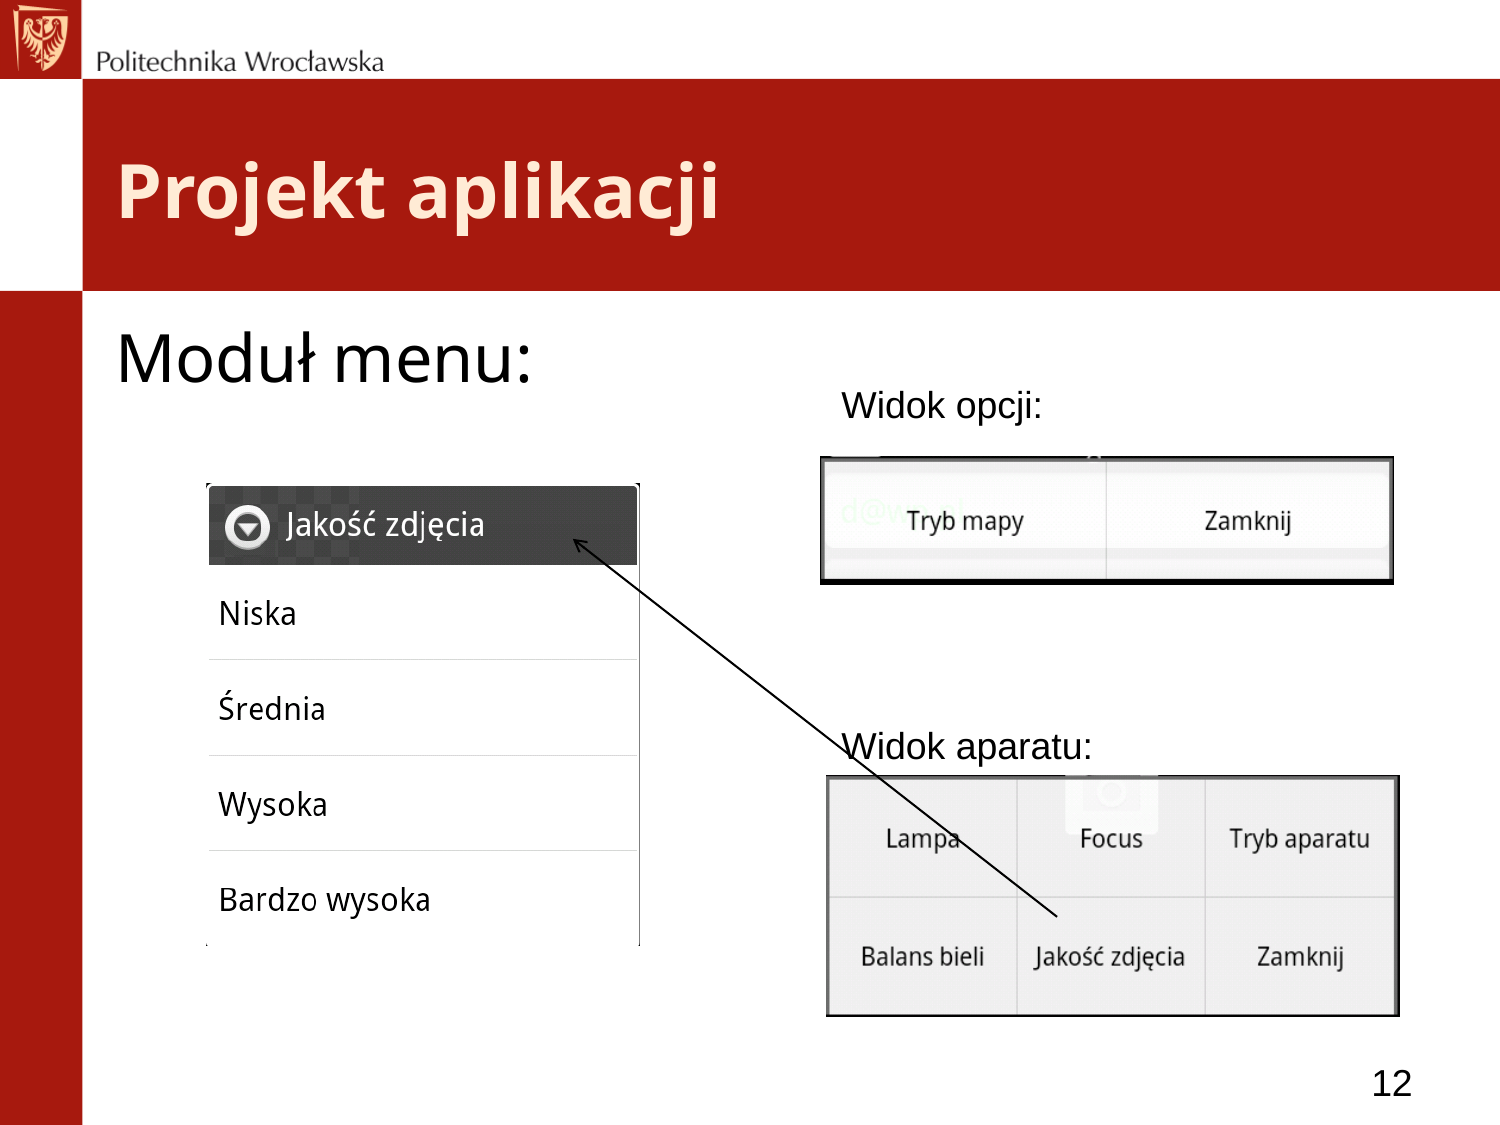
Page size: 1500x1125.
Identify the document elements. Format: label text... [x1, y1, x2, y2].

picture [820, 455, 1394, 585]
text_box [572, 538, 1058, 918]
picture [826, 774, 1400, 1017]
text_box Widok aparatu: [1062, 714, 1376, 773]
title Projekt aplikacji [100, 103, 1483, 274]
picture [206, 483, 640, 946]
text_box Widok opcji: [826, 373, 1376, 434]
picture [0, 0, 384, 79]
text_box 12 [1356, 1051, 1500, 1112]
list Moduł menu: [100, 308, 1483, 1106]
